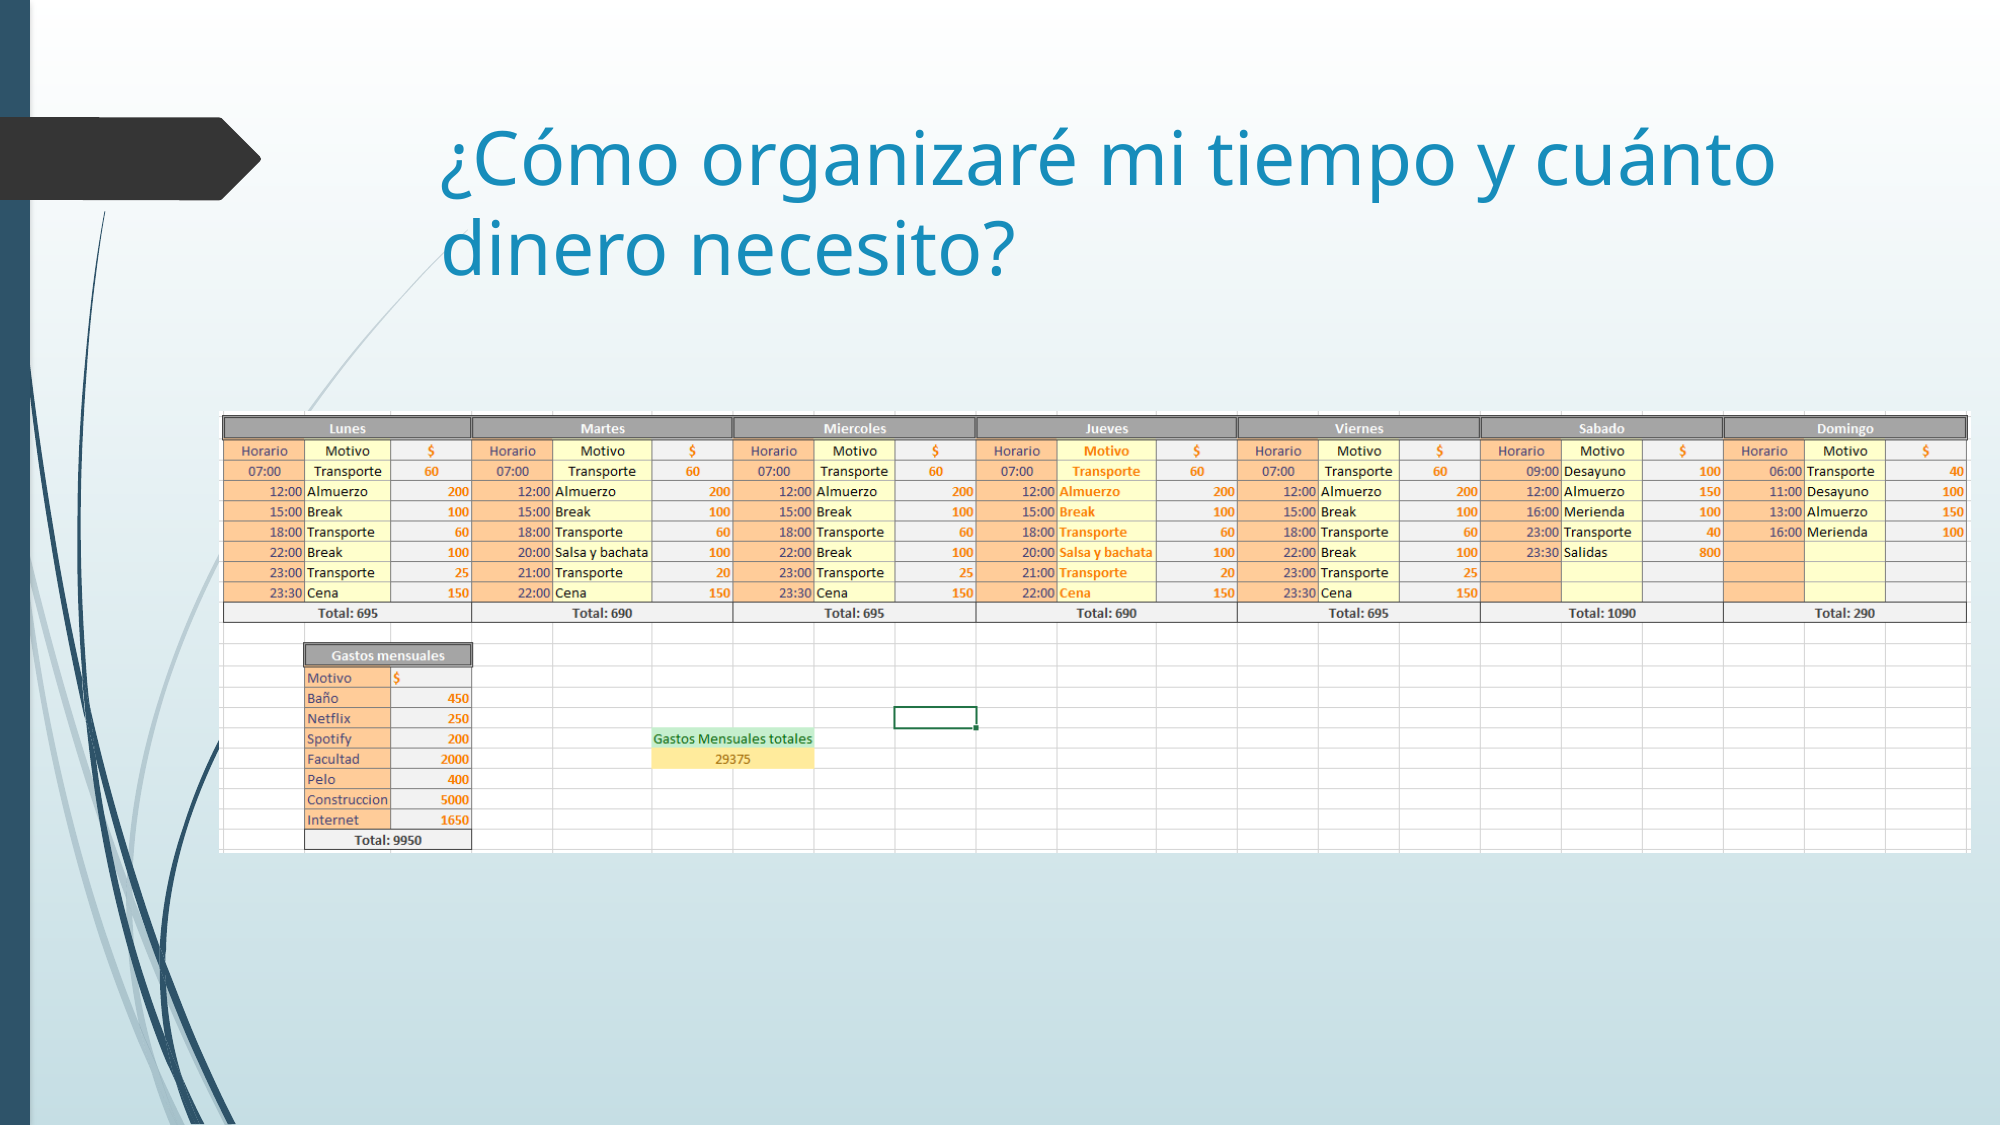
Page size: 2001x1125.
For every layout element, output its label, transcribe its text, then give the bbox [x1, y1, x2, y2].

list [219, 410, 1971, 853]
title ¿Cómo organizaré mi tiempo y cuánto dinero necesito? [425, 102, 1888, 313]
